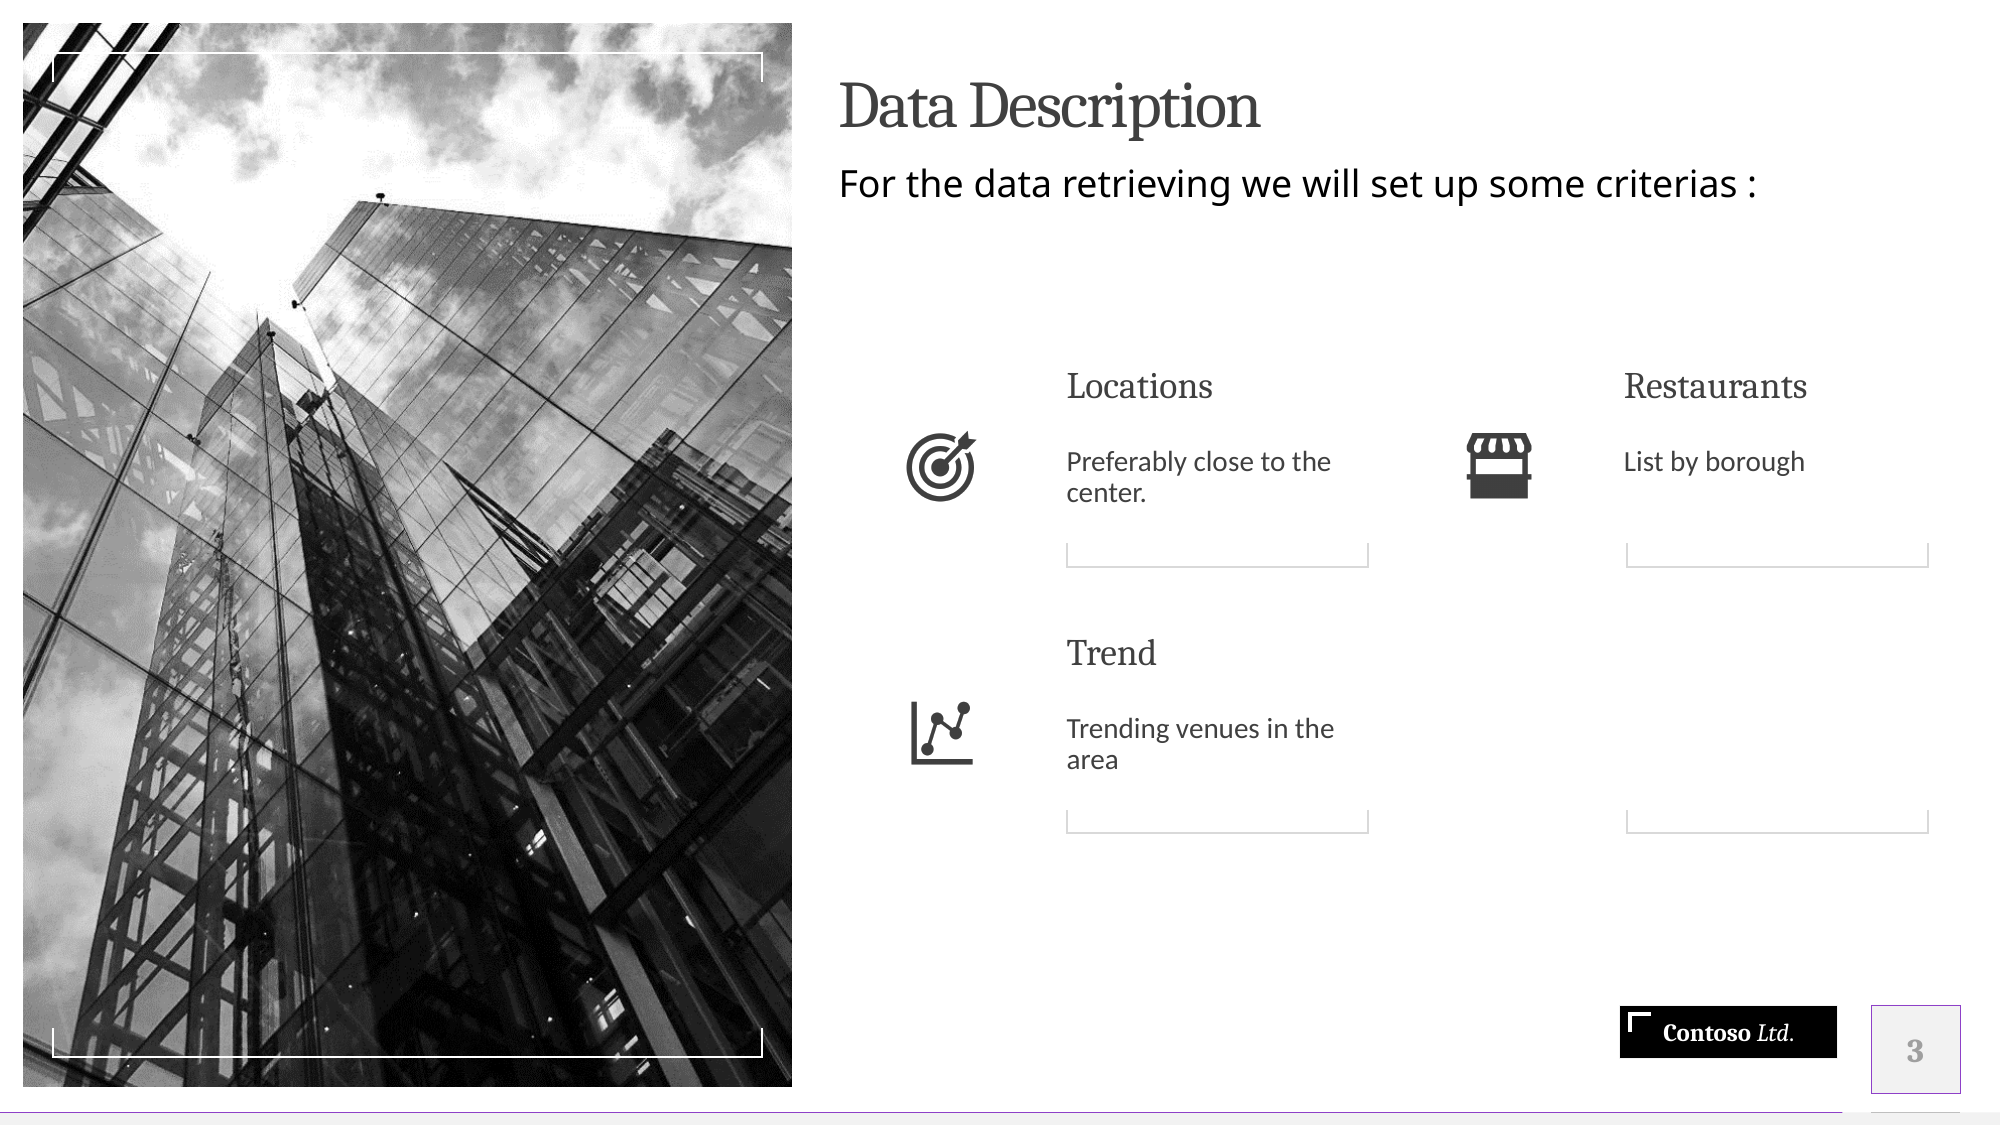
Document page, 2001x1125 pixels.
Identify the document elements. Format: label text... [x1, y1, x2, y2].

list Preferably close to the center. [1066, 446, 1374, 506]
picture [899, 423, 985, 509]
list Locations [1066, 366, 1374, 426]
picture [23, 23, 792, 1087]
title Data Description [838, 70, 1932, 142]
slide_number 3 [1871, 1019, 1960, 1080]
list List by borough [1623, 446, 1931, 506]
picture [899, 690, 985, 776]
list Trend [1066, 633, 1374, 693]
list For the data retrieving we will set up some criterias : [838, 165, 1931, 225]
list Restaurants [1623, 366, 1931, 426]
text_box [53, 53, 762, 1058]
list Trending venues in the area [1066, 713, 1374, 773]
picture [1456, 423, 1542, 509]
